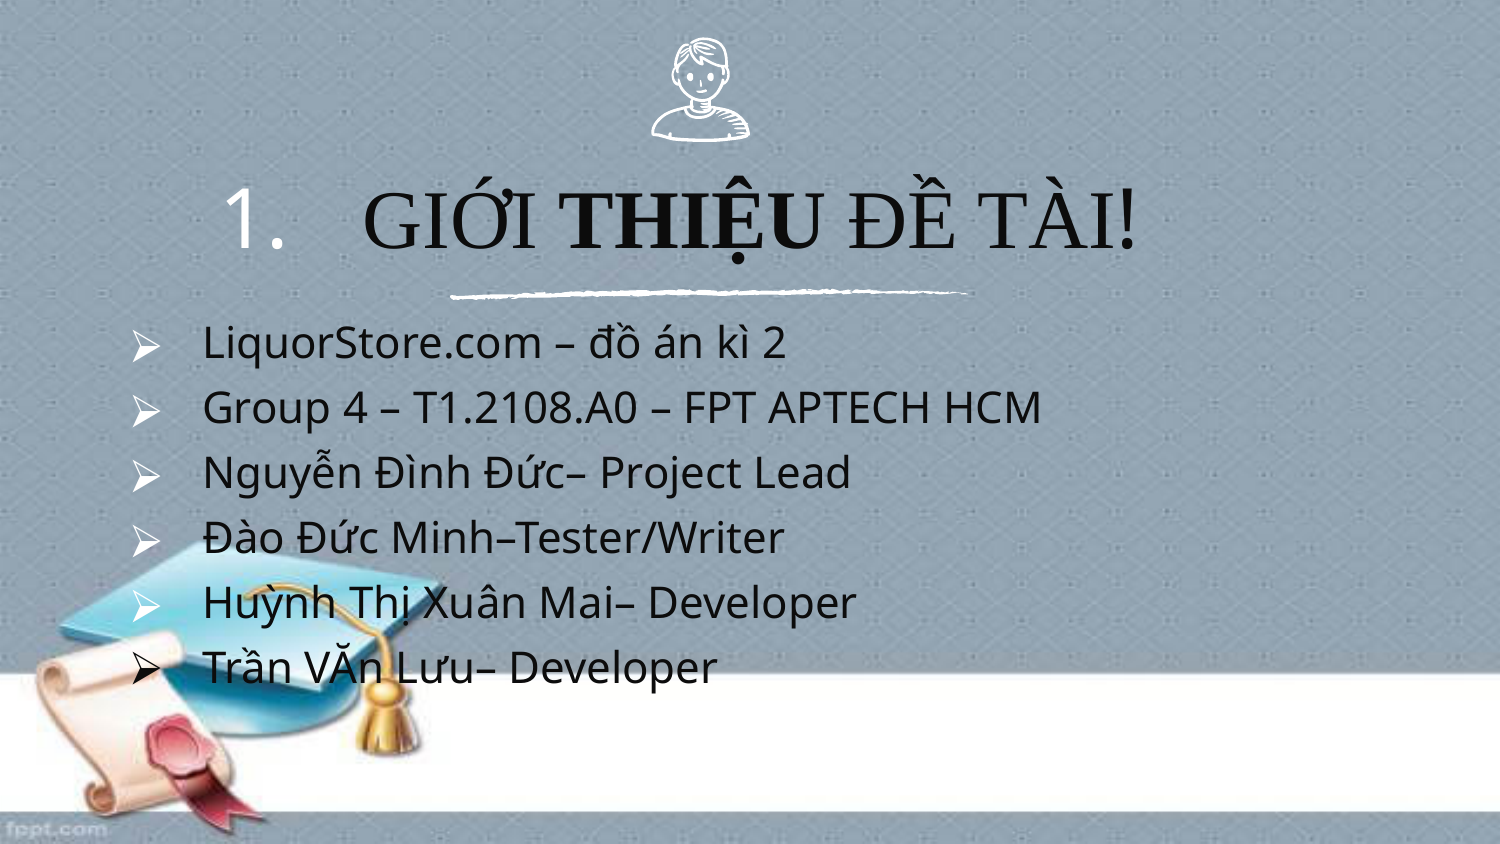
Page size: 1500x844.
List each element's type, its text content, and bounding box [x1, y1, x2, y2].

text_box [651, 37, 750, 142]
text_box GIỚI THIỆU ĐỀ TÀI! [195, 149, 1163, 299]
picture [0, 0, 1500, 844]
text_box LiquorStore.com – đồ án kì 2 Group 4 – T1.2108.A0 – FPT APTECH HCM Nguyễn Đình Đức– Project Lead Đào Đức Minh–Tester/Writer Huỳnh Thị Xuân Mai– Developer Trần VĂn Lưu– Developer [112, 299, 1350, 429]
text_box [450, 288, 969, 300]
